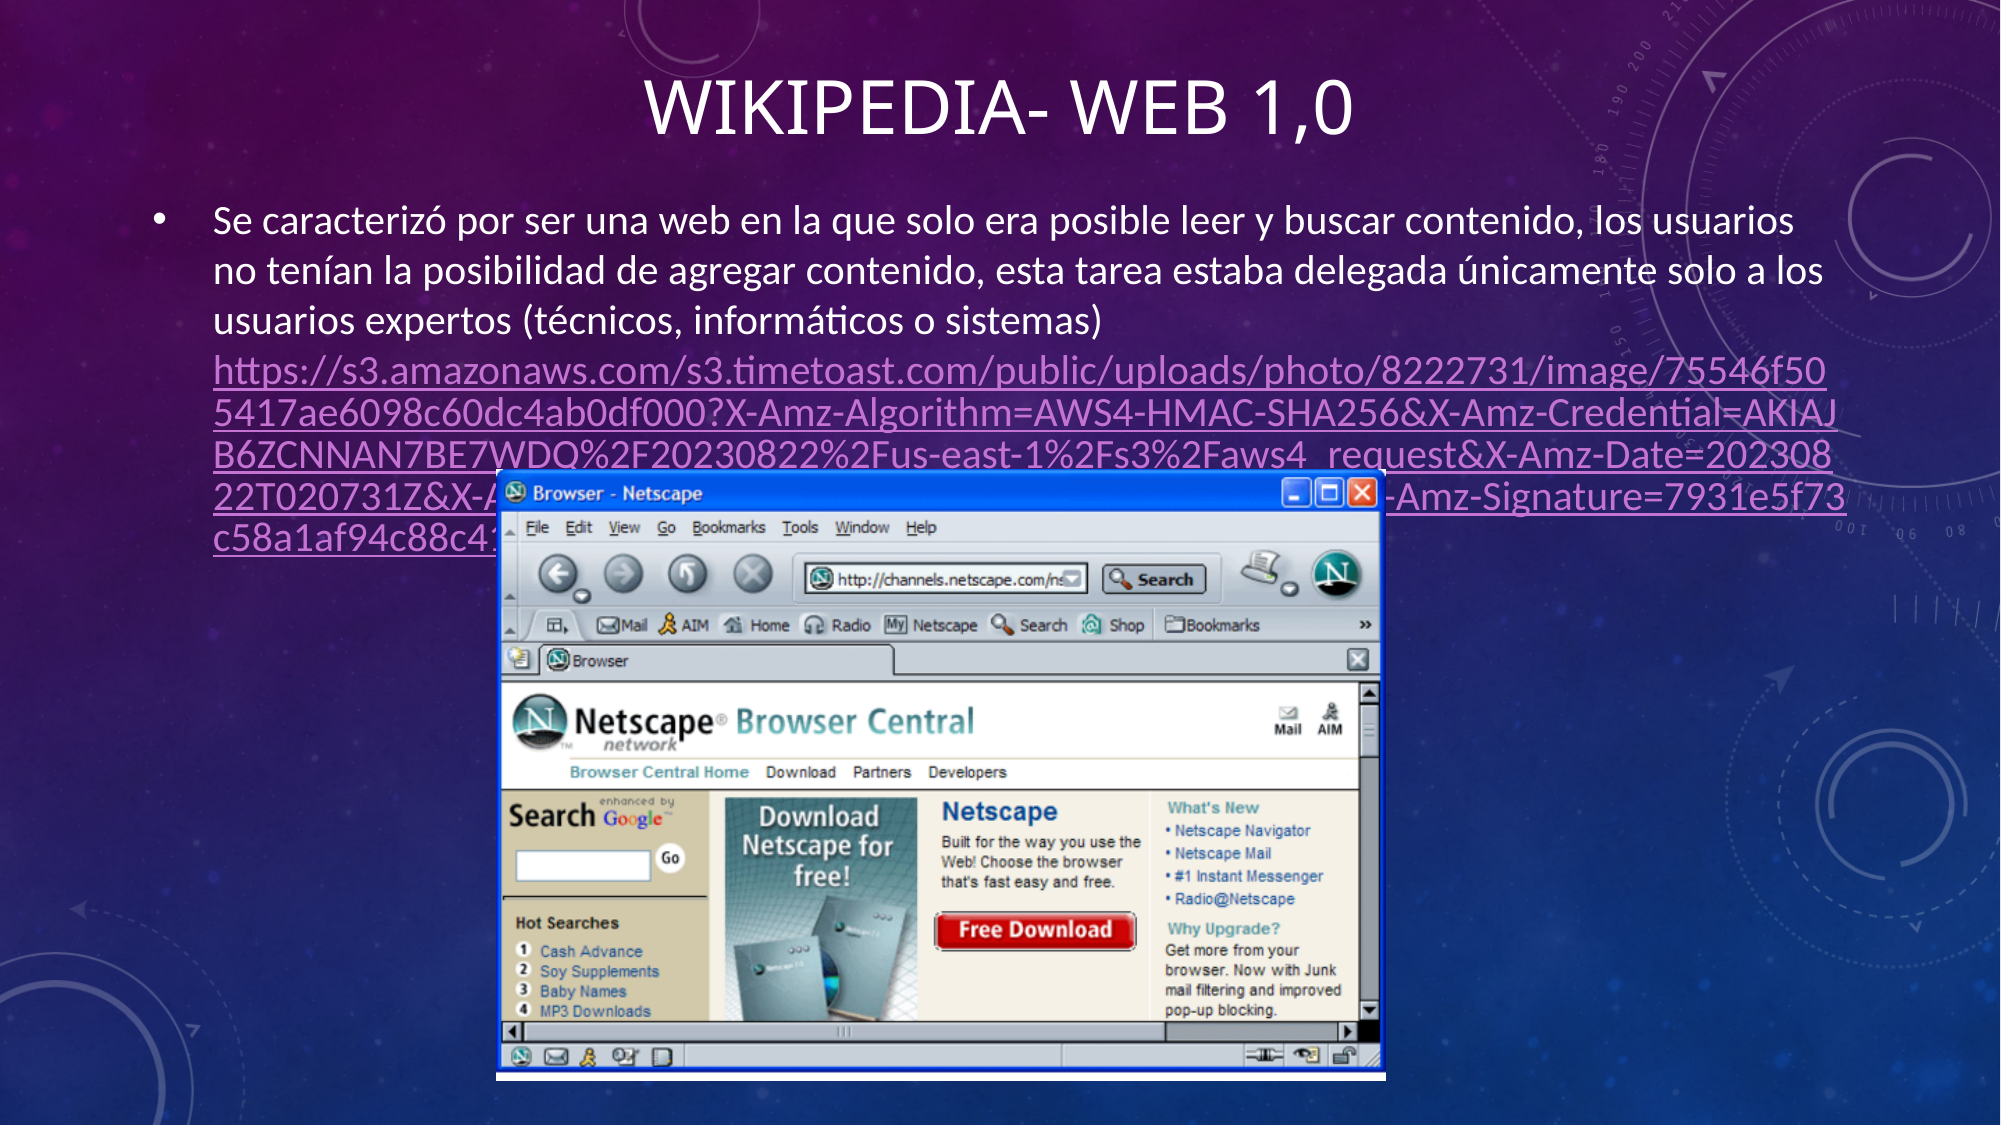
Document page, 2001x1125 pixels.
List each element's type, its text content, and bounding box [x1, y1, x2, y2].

list Se caracterizó por ser una web en la que solo era posible leer y buscar contenido, los usuarios no tenían la posibilidad de agregar contenido, esta tarea estaba delegada únicamente solo a los usuarios expertos (técnicos, informáticos o sistemas) https://s3.amazonaws.com/s3.timetoast.com/public/uploads/photo/8222731/image/75546f505417ae6098c60dc4ab0df000?X-Amz-Algorithm=AWS4-HMAC-SHA256&X-Amz-Credential=AKIAJB6ZCNNAN7BE7WDQ%2F20230822%2Fus-east-1%2Fs3%2Faws4_request&X-Amz-Date=20230822T020731Z&X-Amz-Expires=604800&X-Amz-SignedHeaders=host&X-Amz-Signature=7931e5f73c58a1af94c88c419cc2556bc9d76c33b51fb485b169914a23905a7e [137, 185, 1863, 448]
picture [0, 0, 2001, 1125]
title Wikipedia- web 1,0 [137, 23, 1863, 185]
